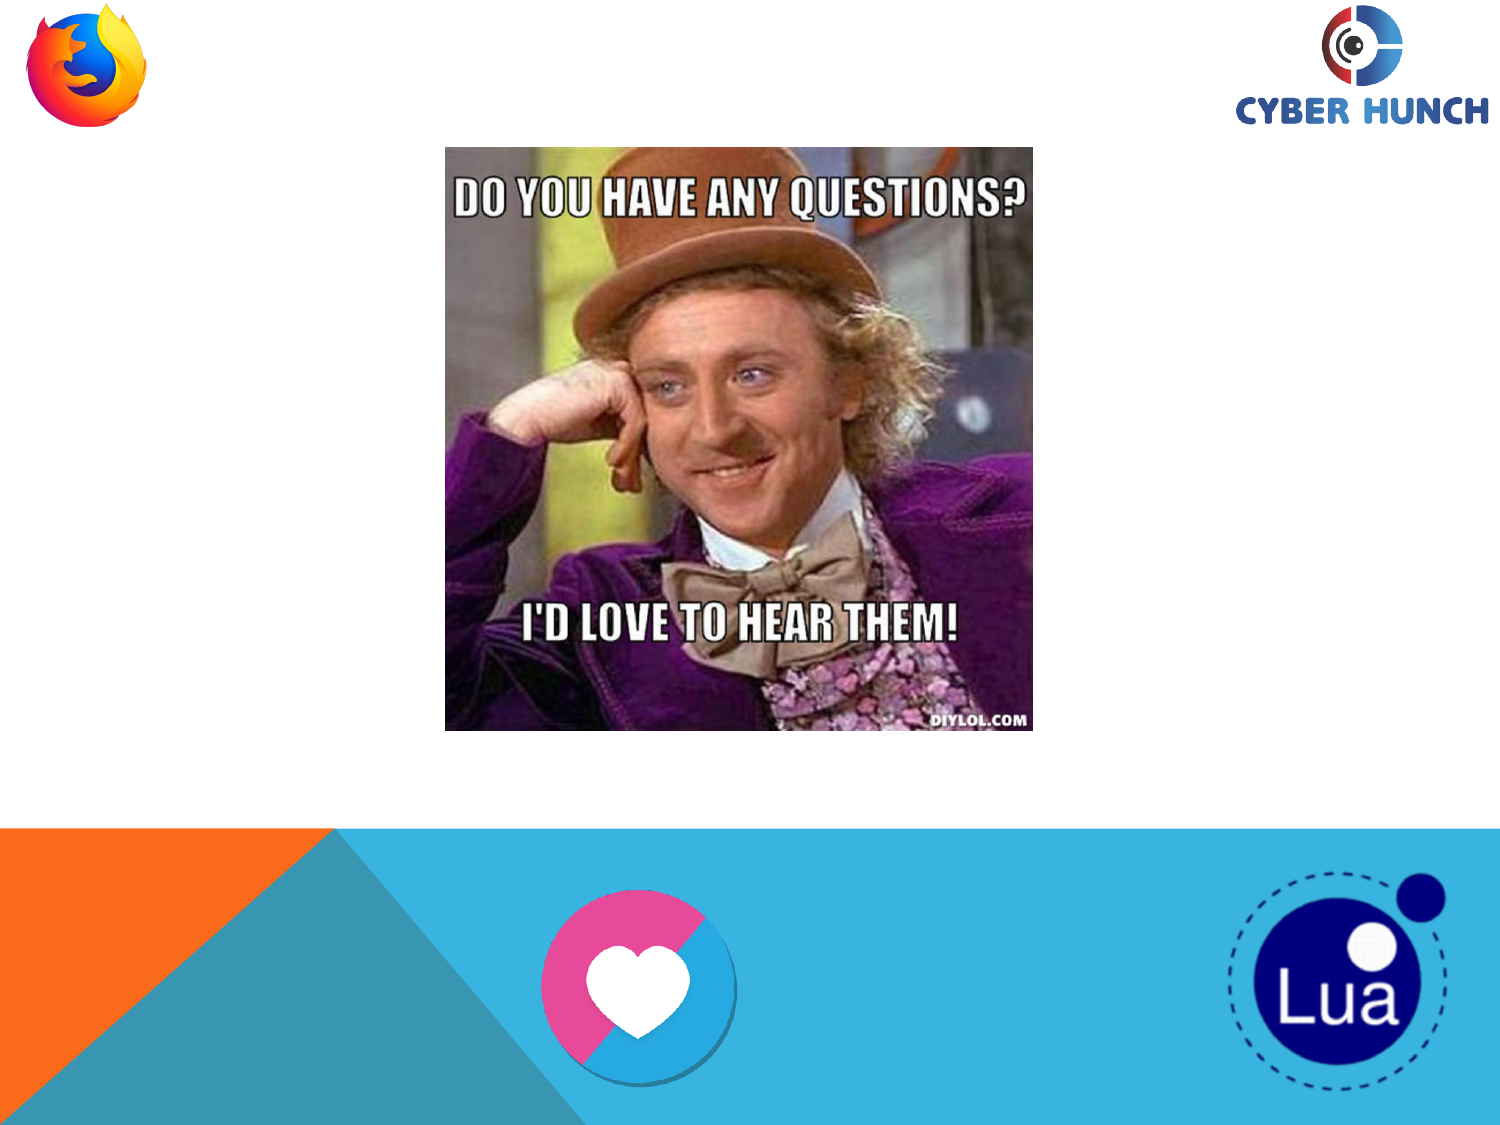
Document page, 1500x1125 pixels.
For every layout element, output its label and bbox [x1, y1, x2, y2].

picture [537, 887, 738, 1088]
picture [1224, 868, 1451, 1094]
picture [1224, 0, 1500, 130]
picture [445, 147, 1033, 731]
picture [24, 3, 148, 127]
